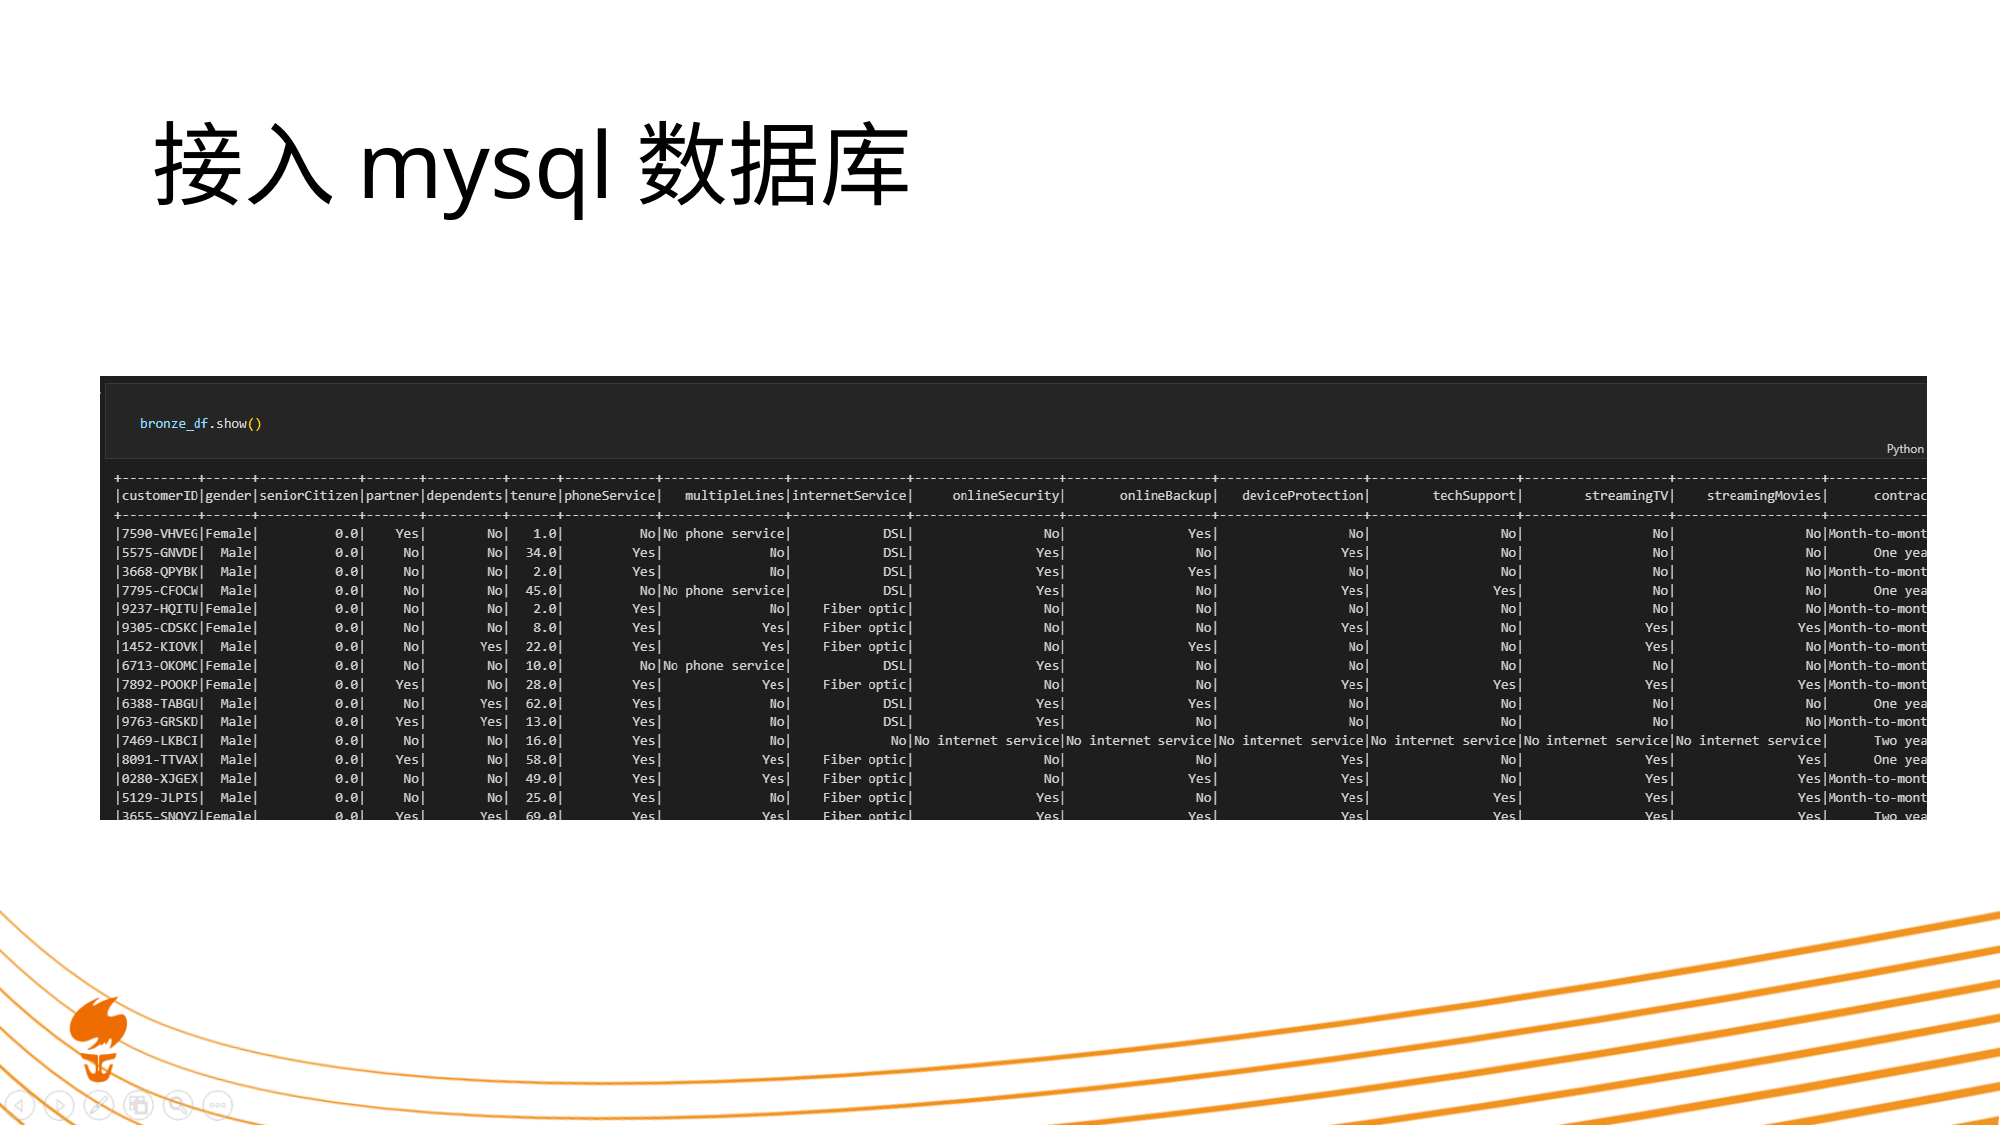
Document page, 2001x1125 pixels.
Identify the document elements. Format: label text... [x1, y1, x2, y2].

title 接入mysql数据库 [137, 59, 1863, 278]
picture [0, 0, 2000, 1125]
